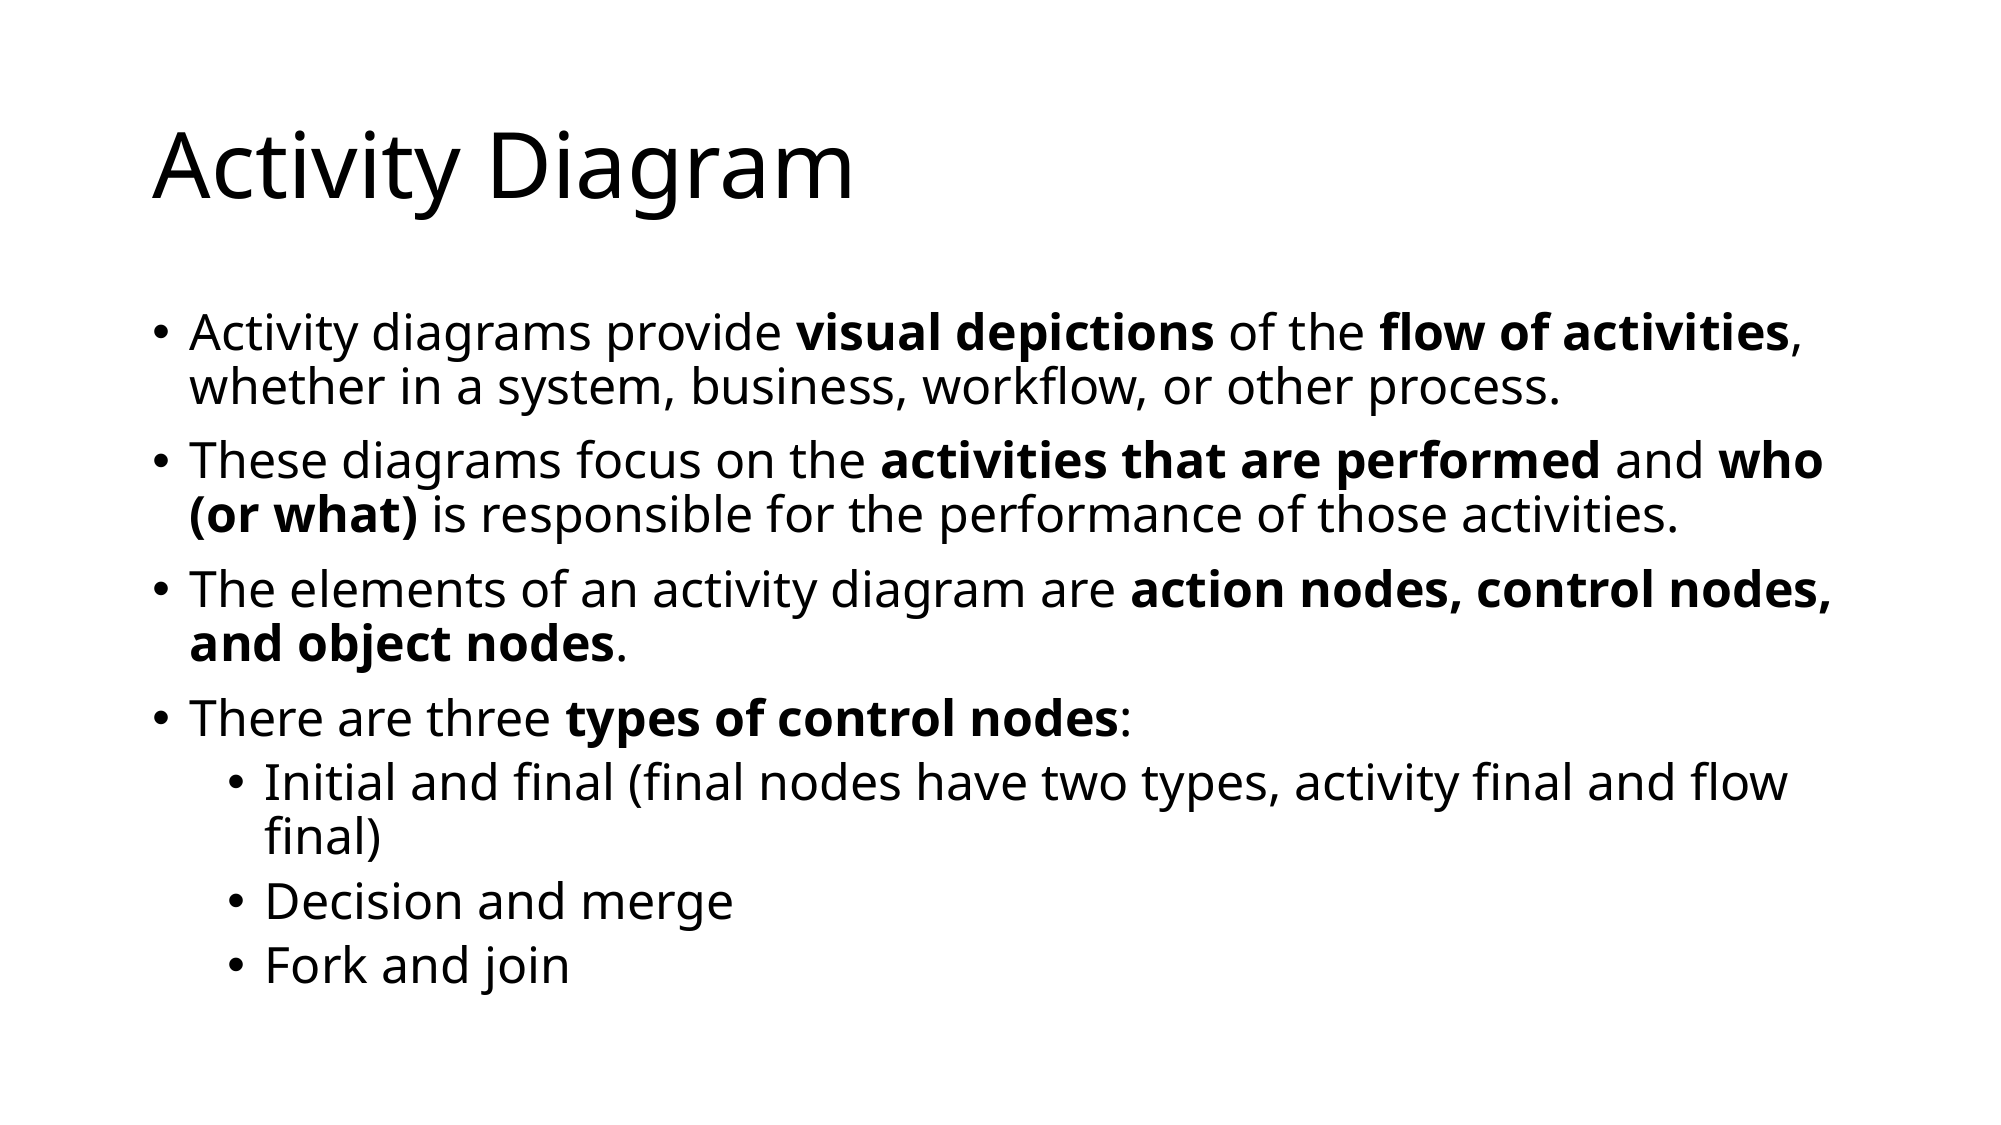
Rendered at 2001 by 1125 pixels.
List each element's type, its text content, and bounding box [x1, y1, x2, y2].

title Activity Diagram [137, 59, 1863, 278]
list Activity diagrams provide visual depictions of the flow of activities, whether in a system, business, workflow, or other process. These diagrams focus on the activities that are performed and who (or what) is responsible for the performance of those activities. The elements of an activity diagram are action nodes, control nodes, and object nodes. There are three types of control nodes: Initial and final (final nodes have two types, activity final and flow final) Decision and merge Fork and join [137, 299, 1863, 1014]
